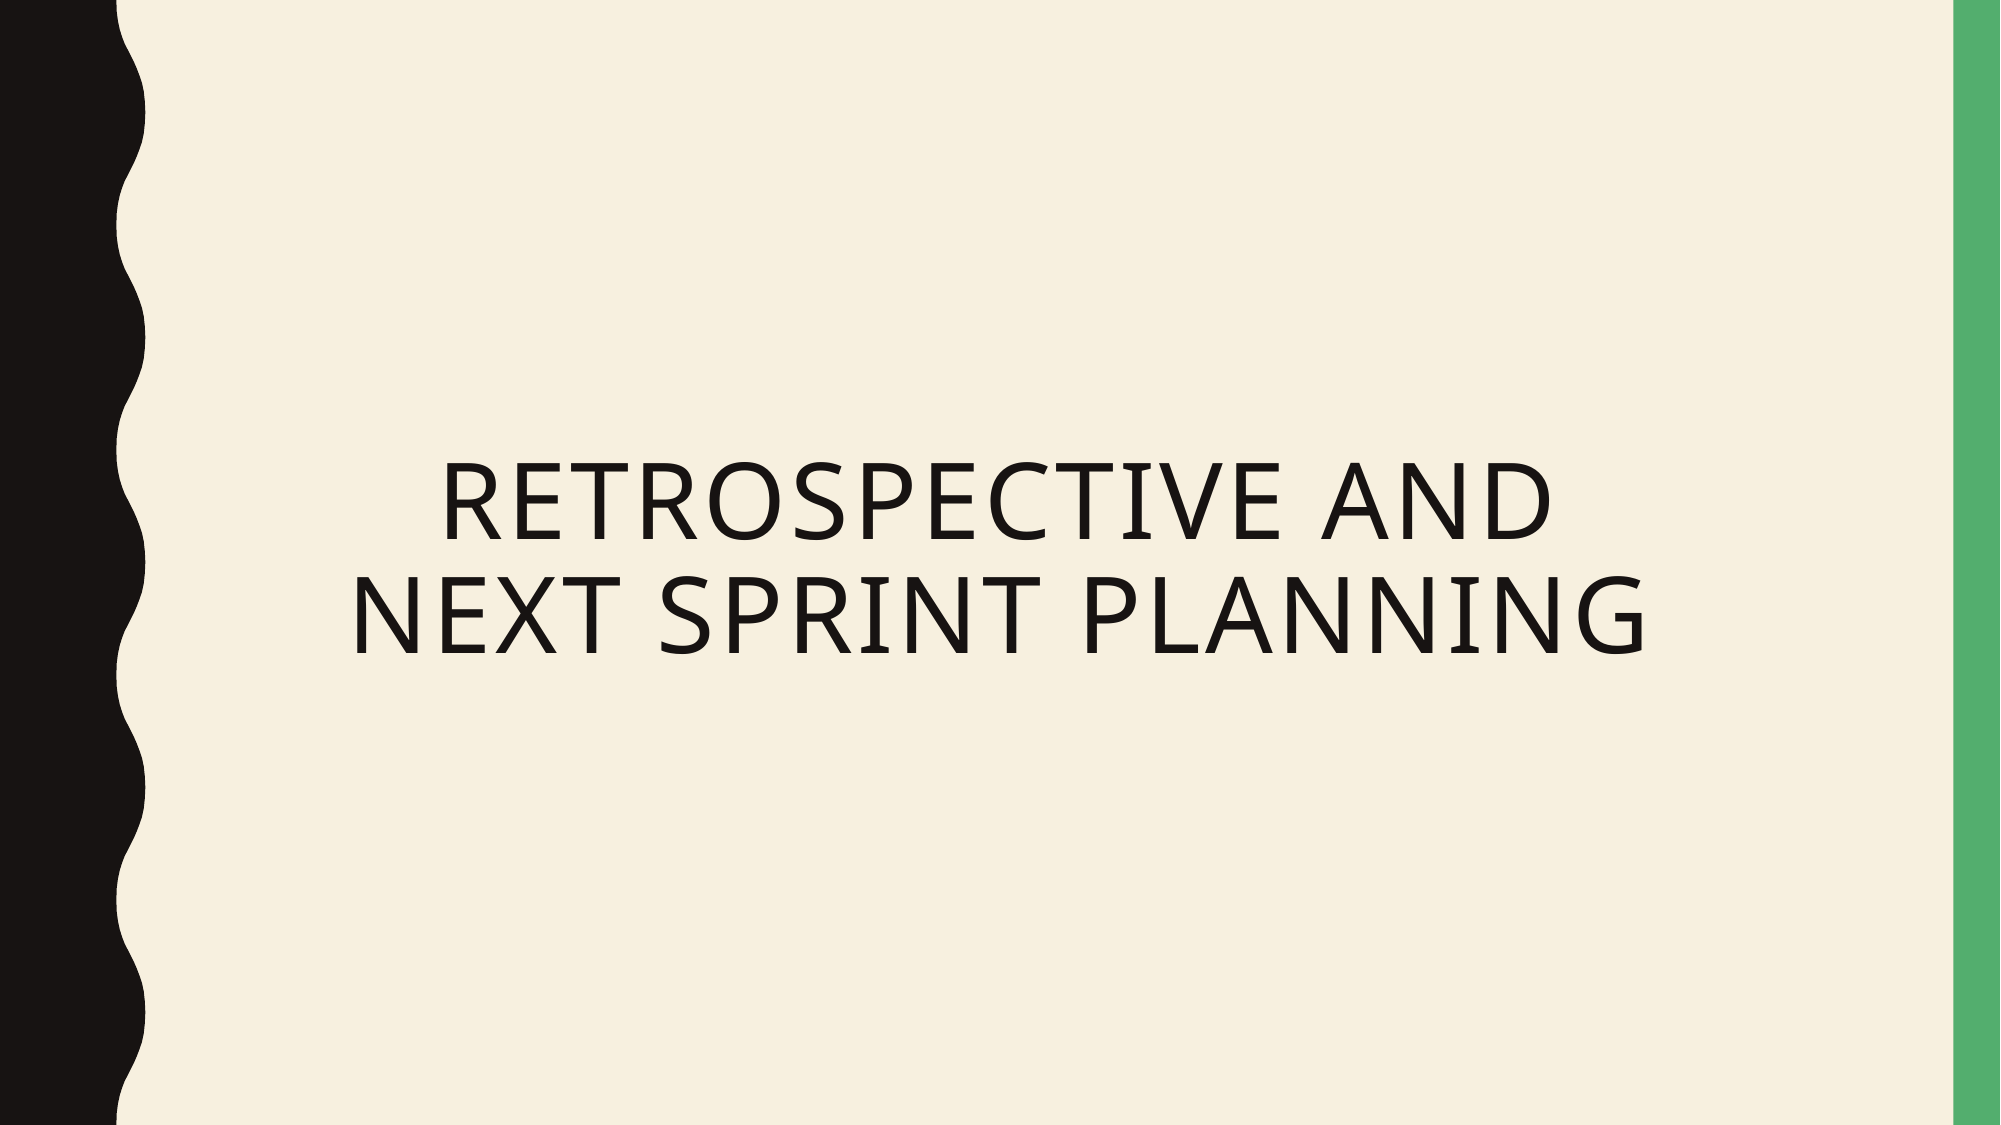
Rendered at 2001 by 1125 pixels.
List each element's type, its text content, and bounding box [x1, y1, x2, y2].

title Retrospective and next sprint planning [165, 440, 1835, 685]
